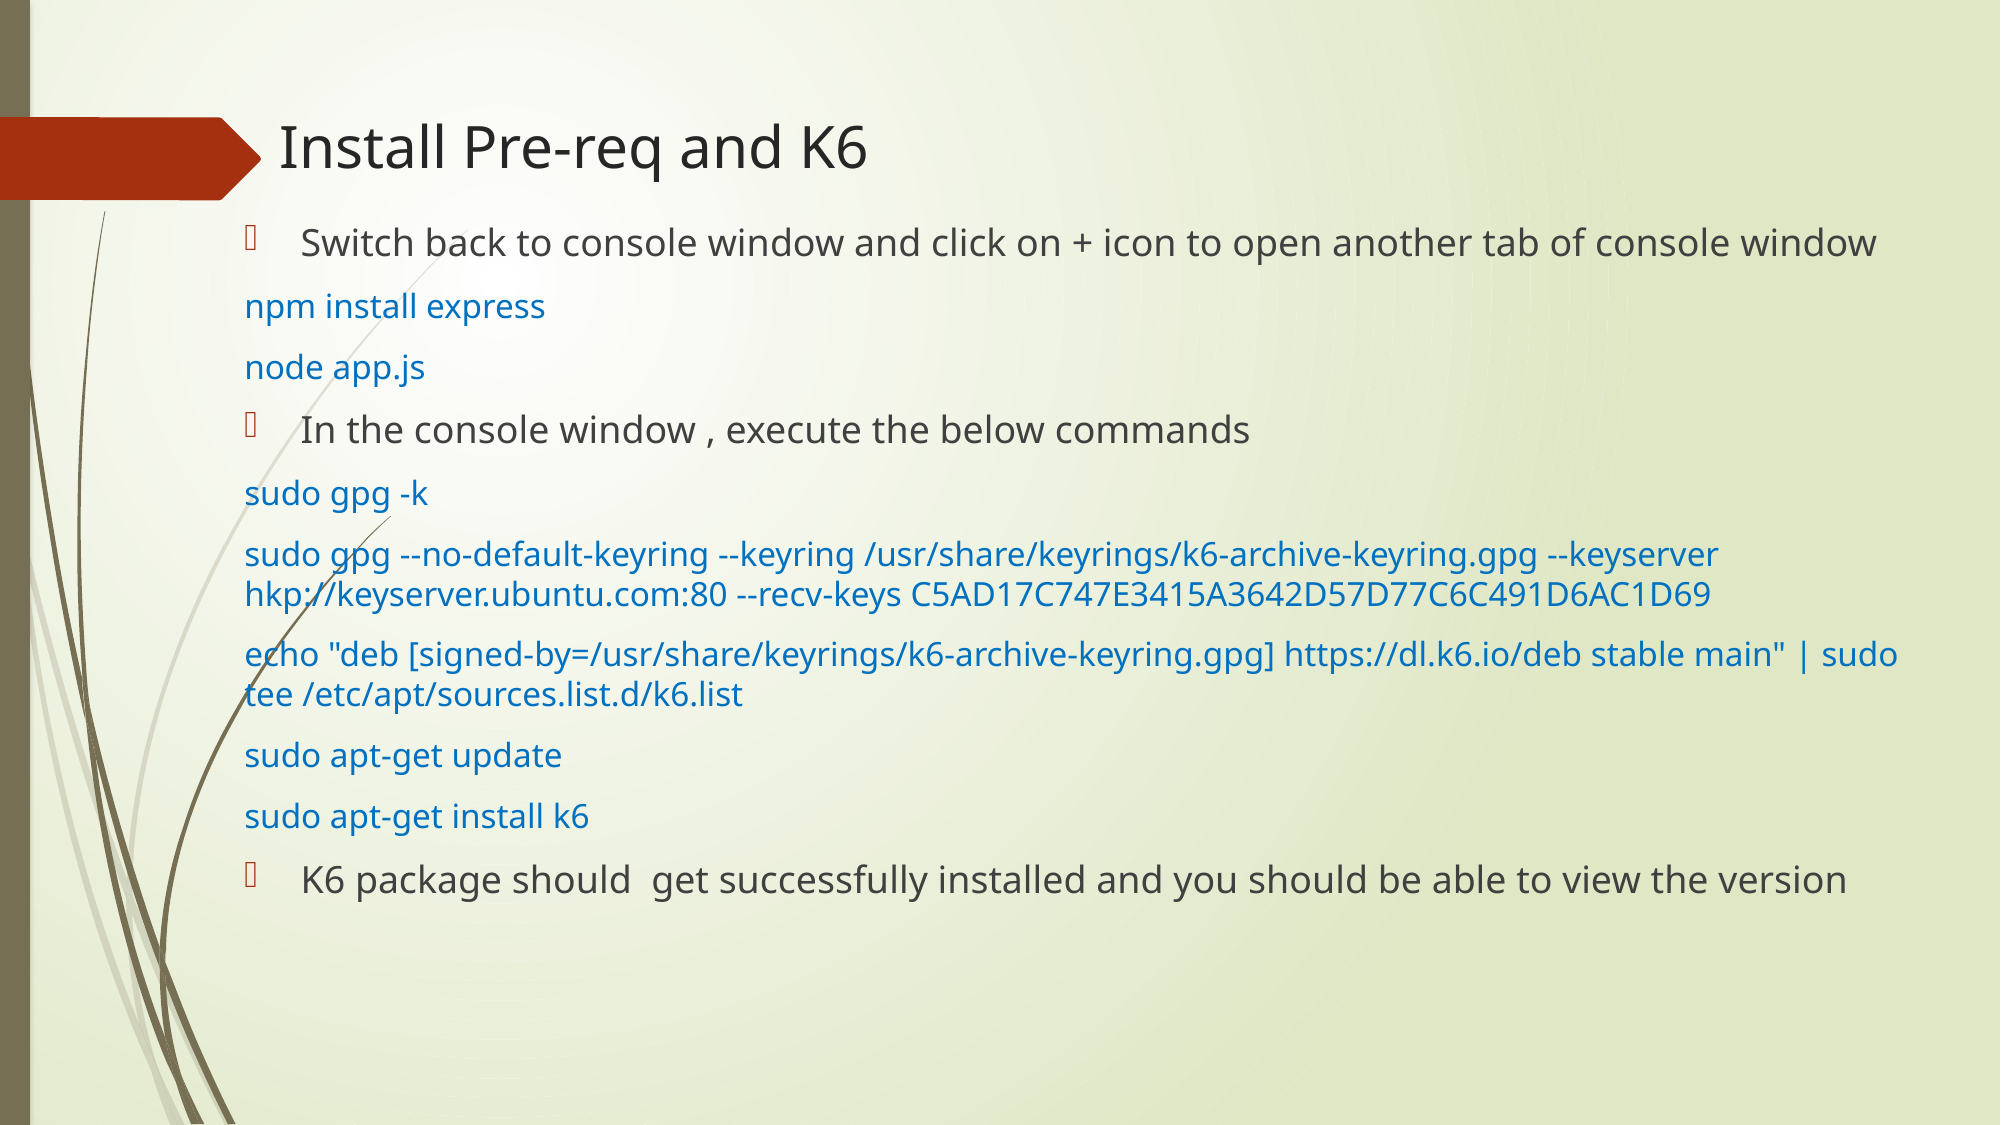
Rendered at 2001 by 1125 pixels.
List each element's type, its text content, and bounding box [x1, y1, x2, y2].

list Switch back to console window and click on + icon to open another tab of console window npm install express node app.js In the console window , execute the below commands sudo gpg -k sudo gpg --no-default-keyring --keyring /usr/share/keyrings/k6-archive-keyring.gpg --keyserver hkp://keyserver.ubuntu.com:80 --recv-keys C5AD17C747E3415A3642D57D77C6C491D6AC1D69 echo "deb [signed-by=/usr/share/keyrings/k6-archive-keyring.gpg] https://dl.k6.io/deb stable main" | sudo tee /etc/apt/sources.list.d/k6.list sudo apt-get update sudo apt-get install k6 K6 package should get successfully installed and you should be able to view the version [229, 211, 1947, 1081]
title Install Pre-req and K6 [264, 102, 1888, 189]
